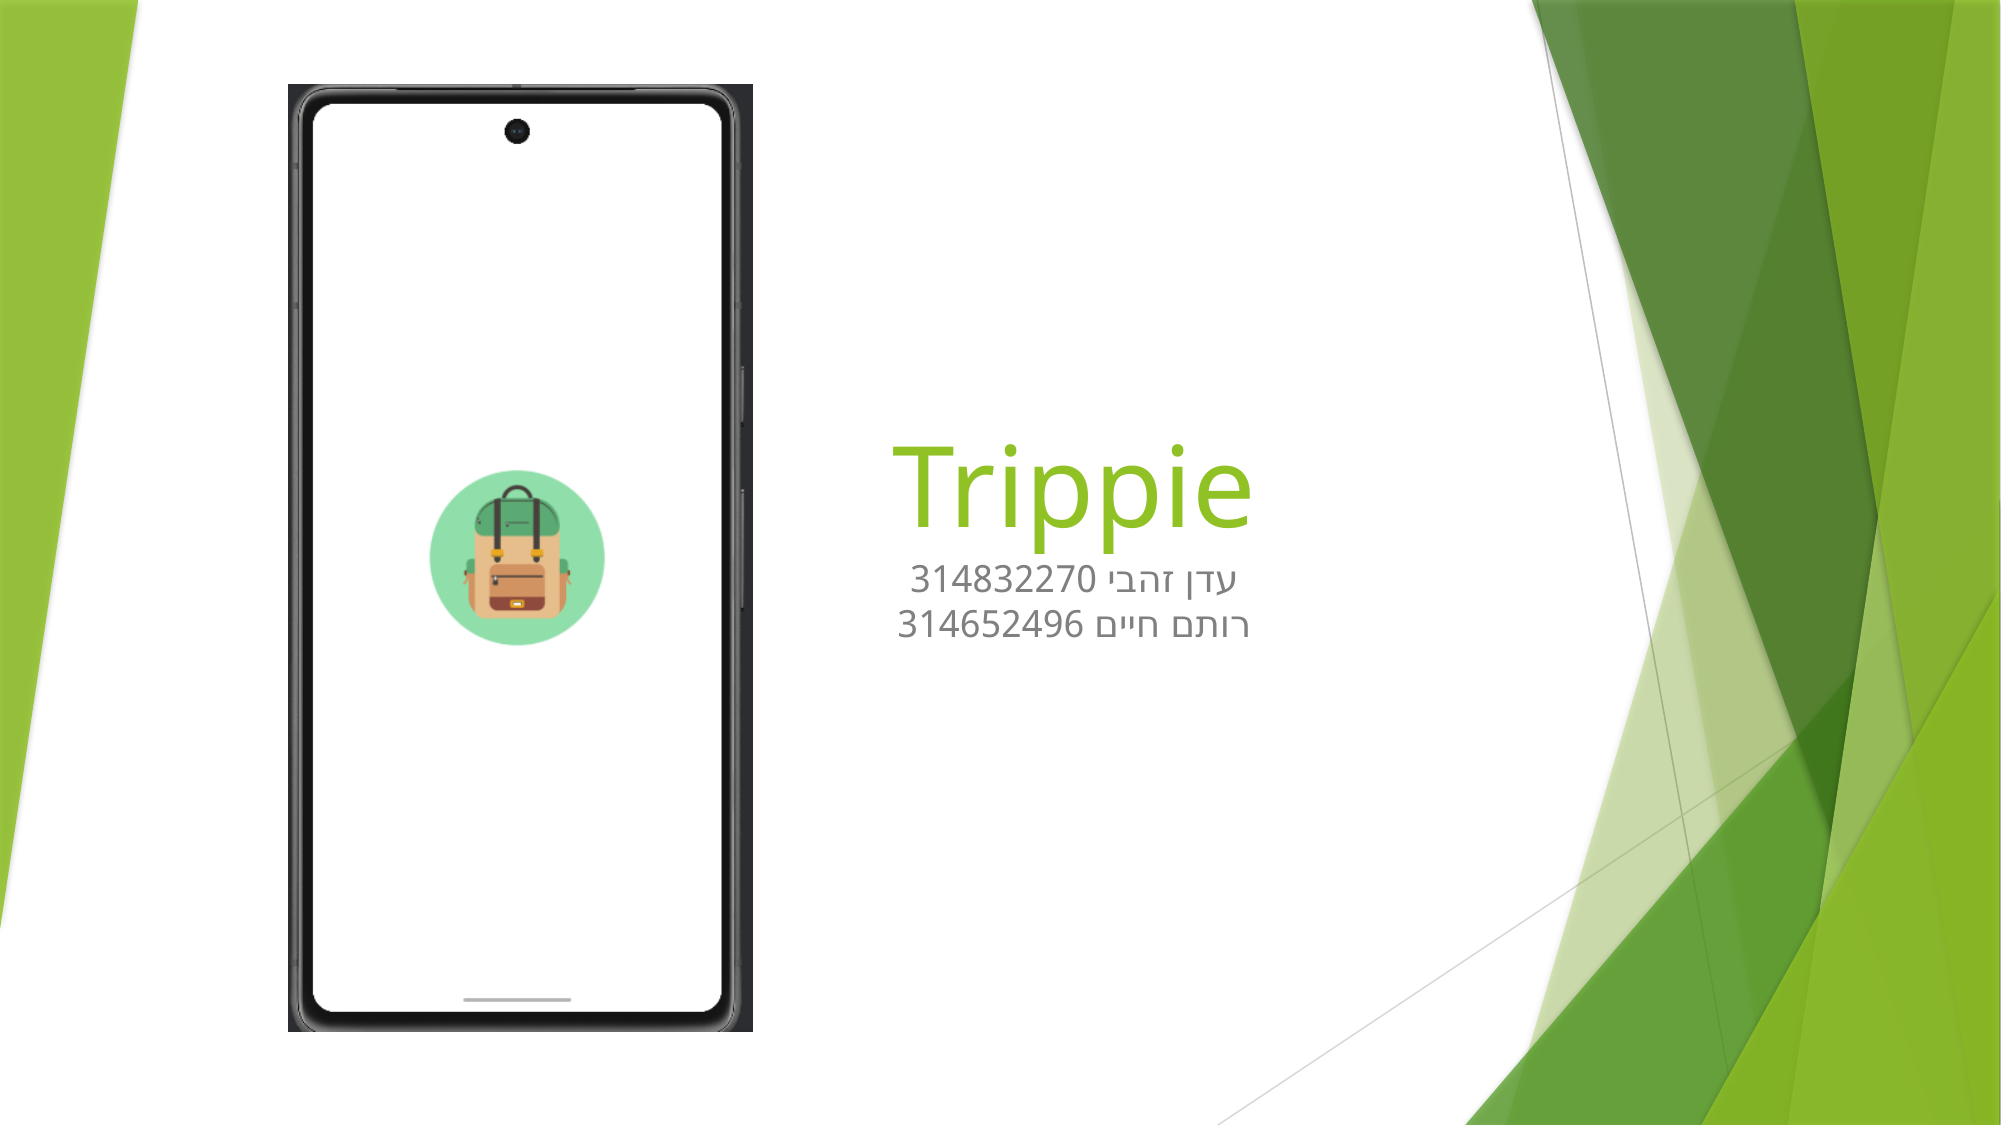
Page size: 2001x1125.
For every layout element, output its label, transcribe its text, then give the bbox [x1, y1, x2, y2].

subtitle עדן זהבי 314832270 רותם חיים 314652496 [758, 547, 1712, 728]
picture [287, 83, 753, 1033]
title Trippie [758, 287, 1712, 547]
